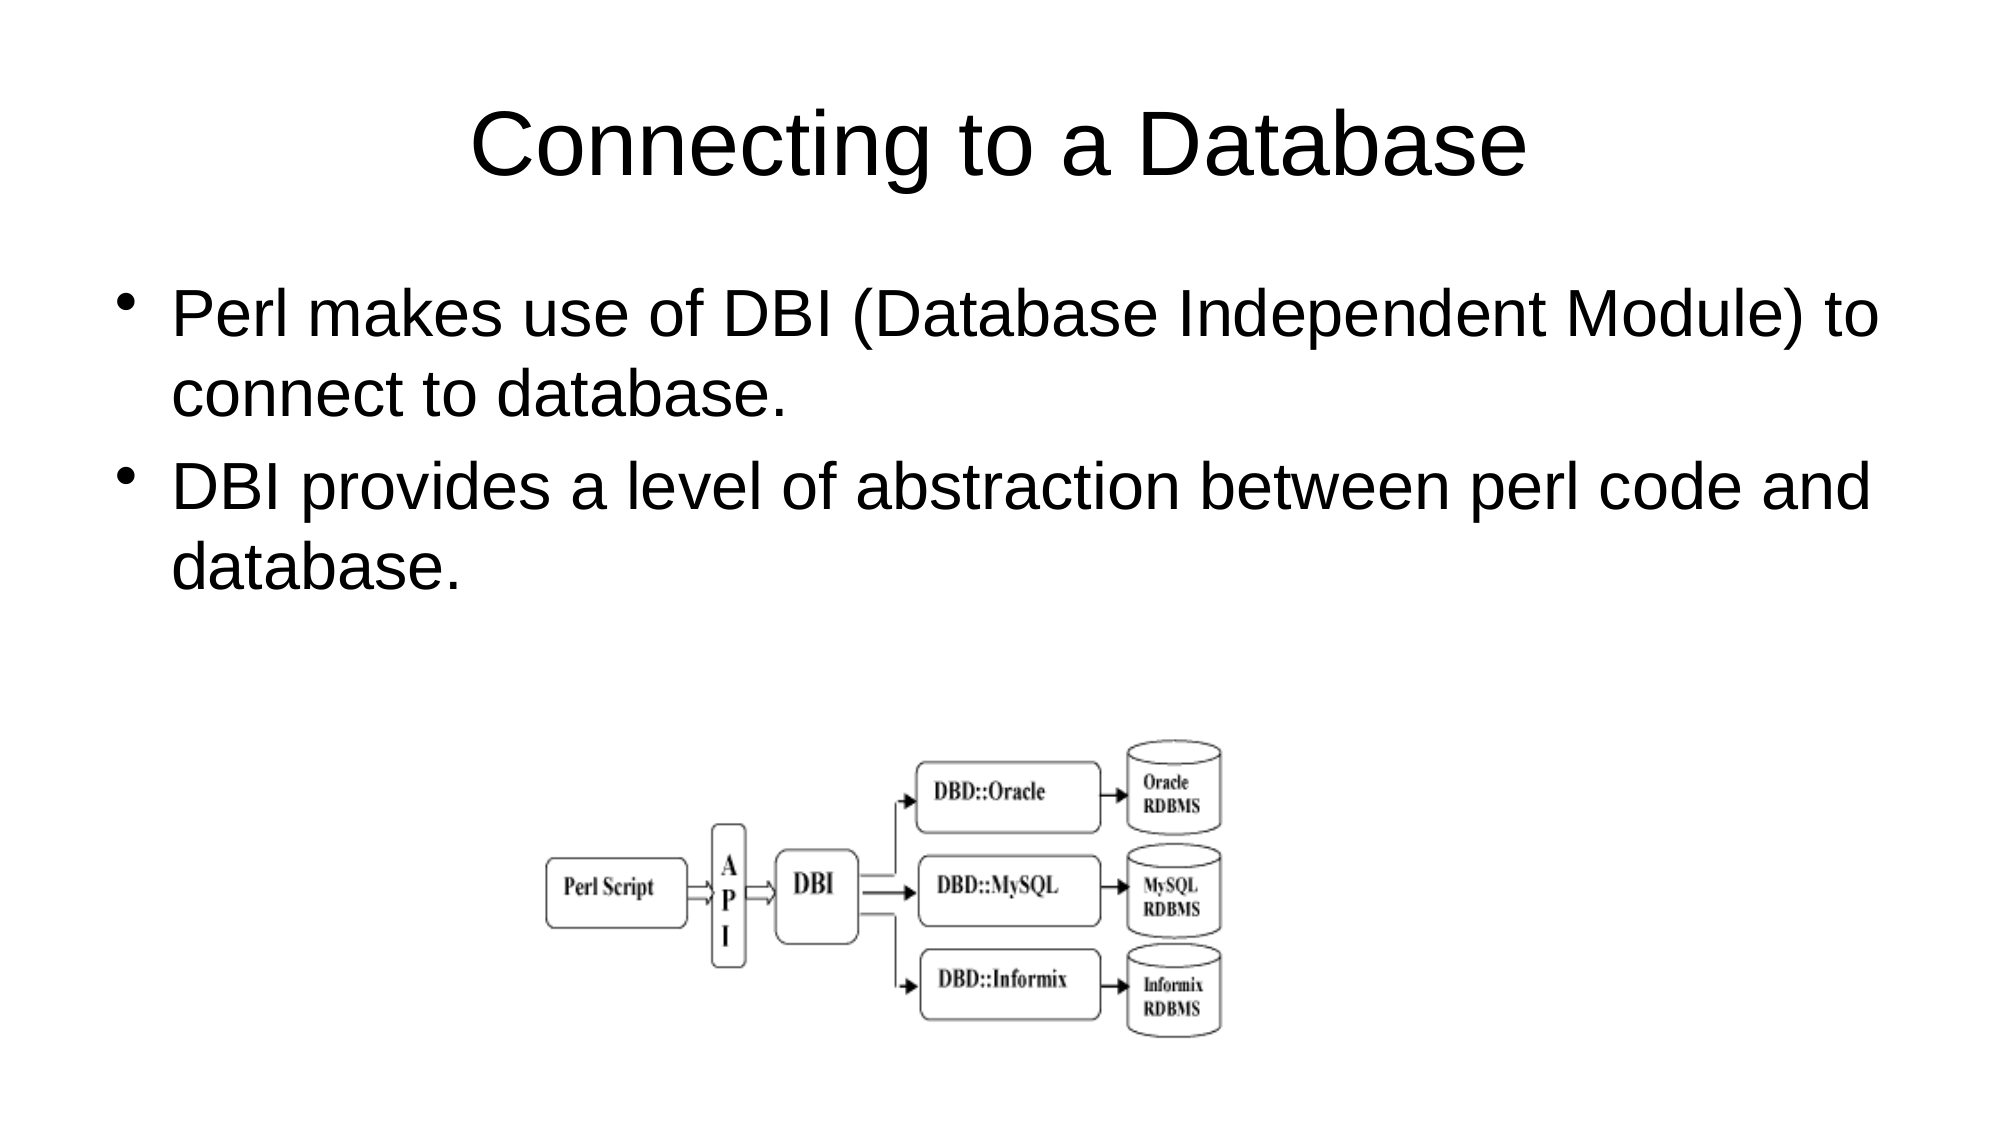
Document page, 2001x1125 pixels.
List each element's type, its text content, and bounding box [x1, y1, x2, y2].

list Perl makes use of DBI (Database Independent Module) to connect to database. DBI provides a level of abstraction between perl code and database. [99, 262, 1901, 1006]
picture [341, 713, 1427, 1056]
title Connecting to a Database [99, 44, 1901, 233]
